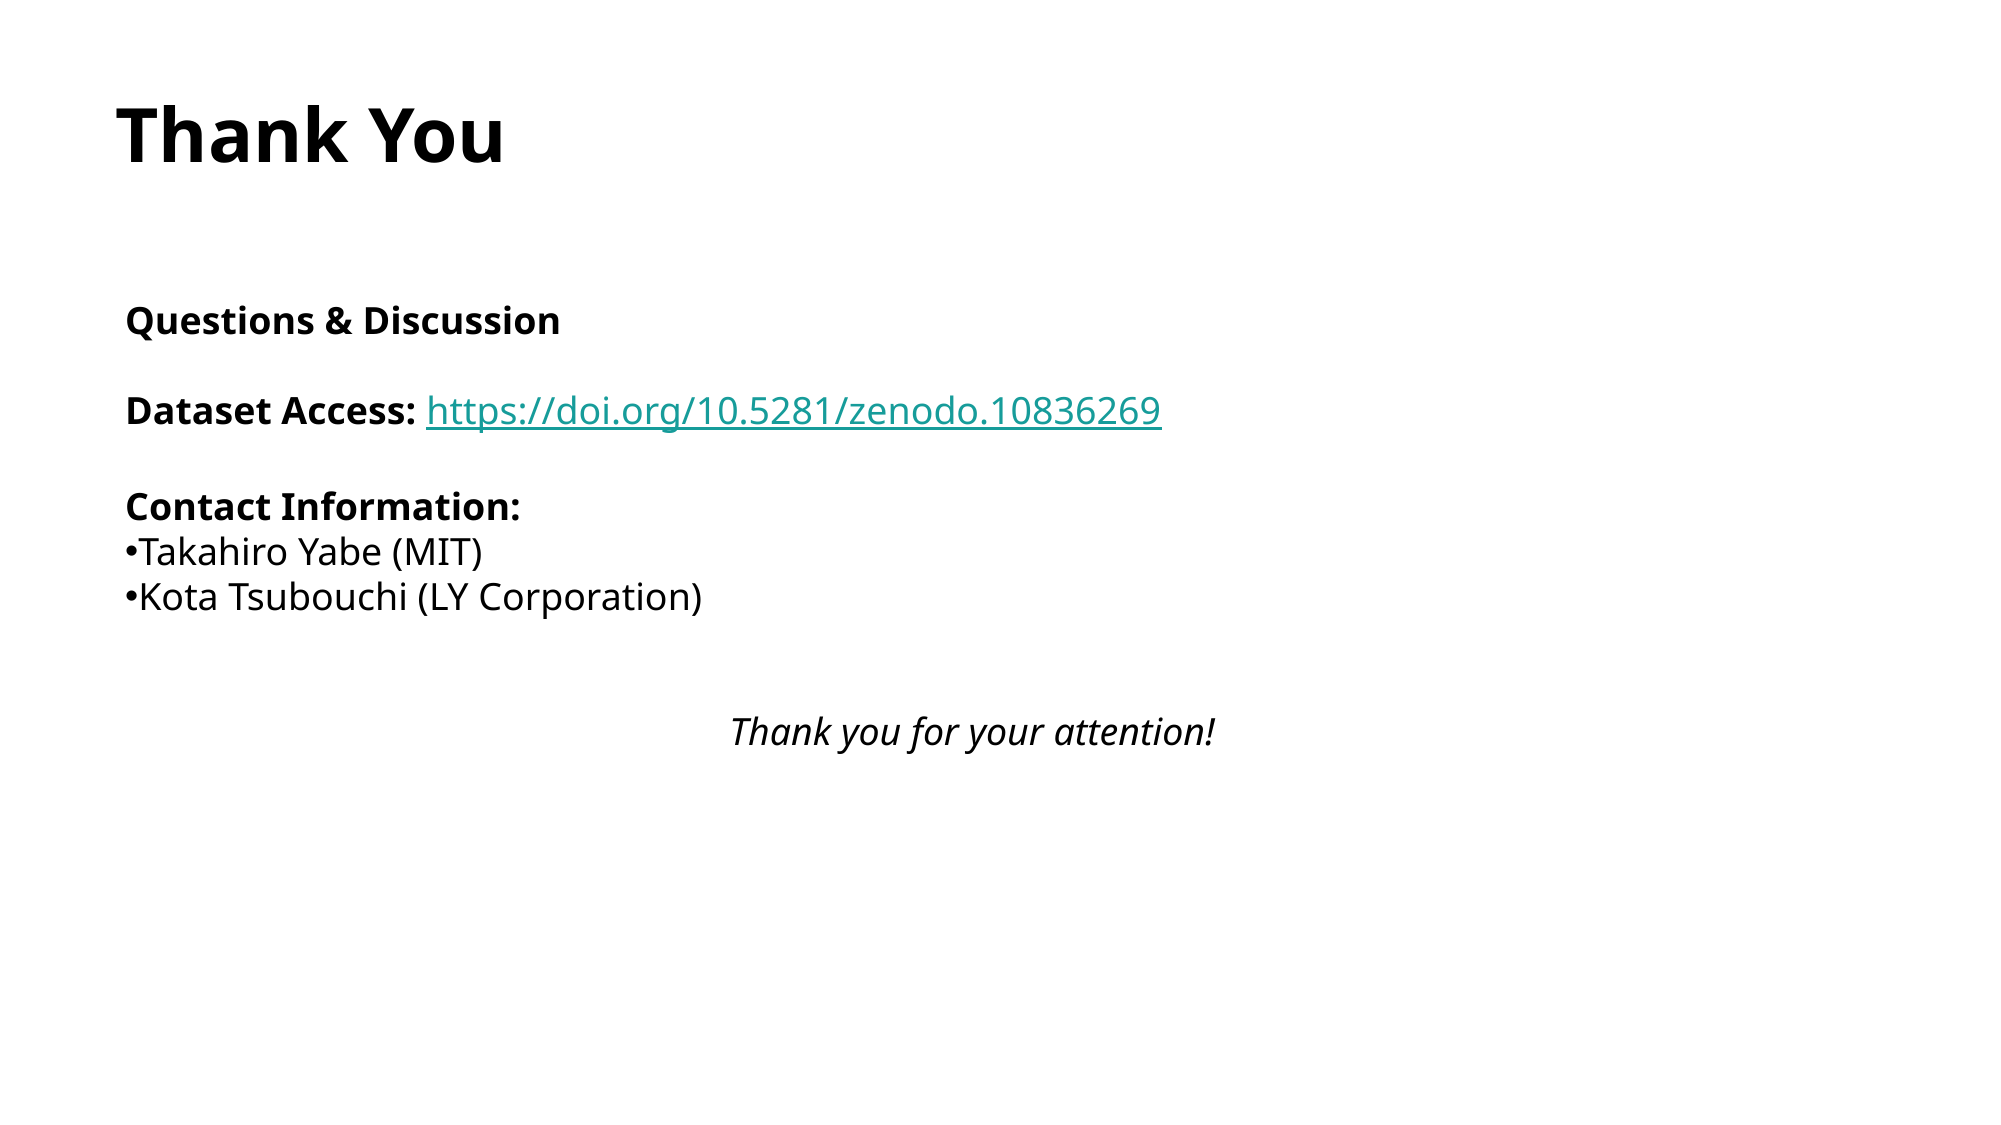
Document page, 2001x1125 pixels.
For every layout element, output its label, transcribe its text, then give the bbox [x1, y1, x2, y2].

text_box Questions & Discussion Dataset Access: https://doi.org/10.5281/zenodo.10836269 Contact Information: Takahiro Yabe (MIT) Kota Tsubouchi (LY Corporation) Thank you for your attention! [110, 289, 1835, 806]
title Thank You [100, 90, 1849, 198]
